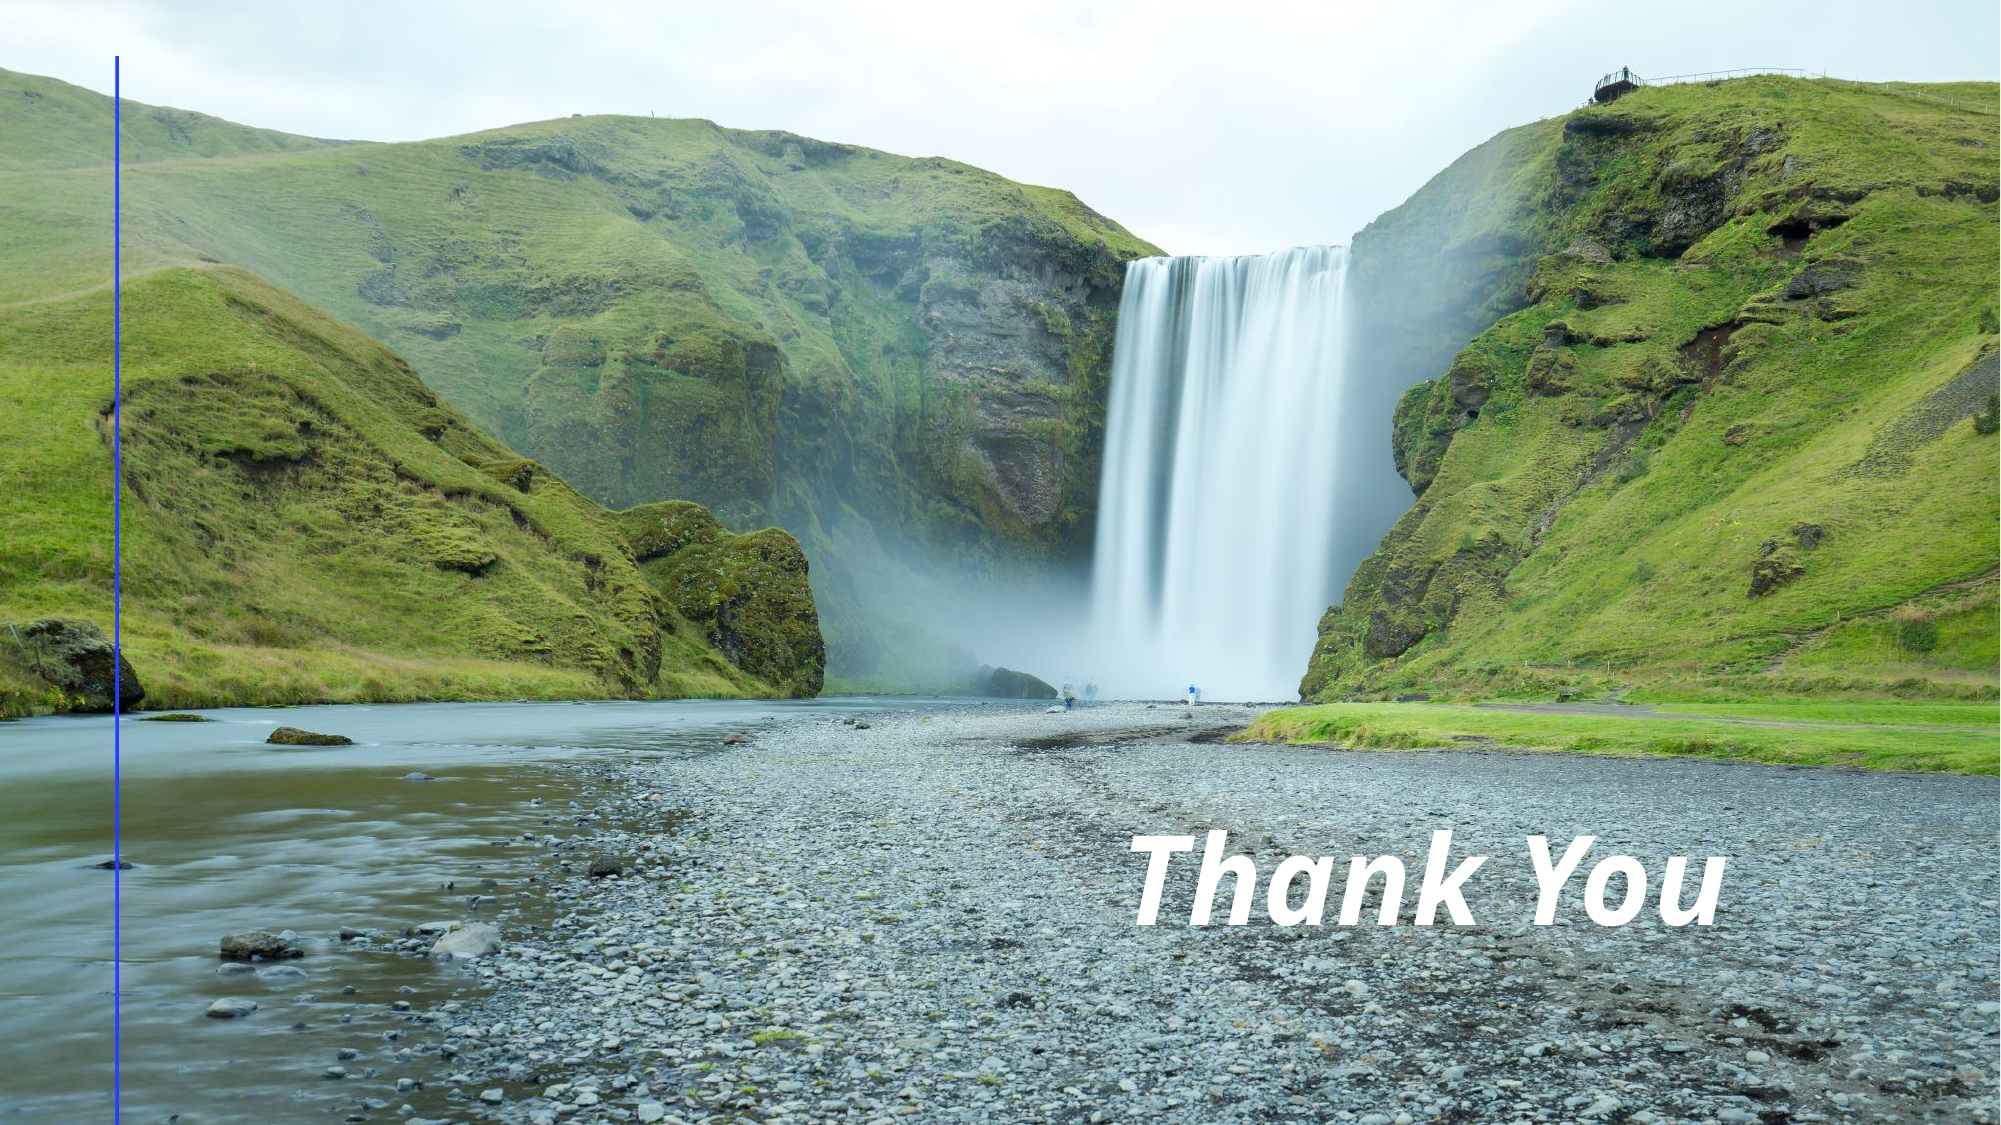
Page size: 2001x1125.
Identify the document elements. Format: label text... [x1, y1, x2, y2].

picture [0, 0, 2001, 1125]
list Thank You [1105, 810, 1863, 1014]
